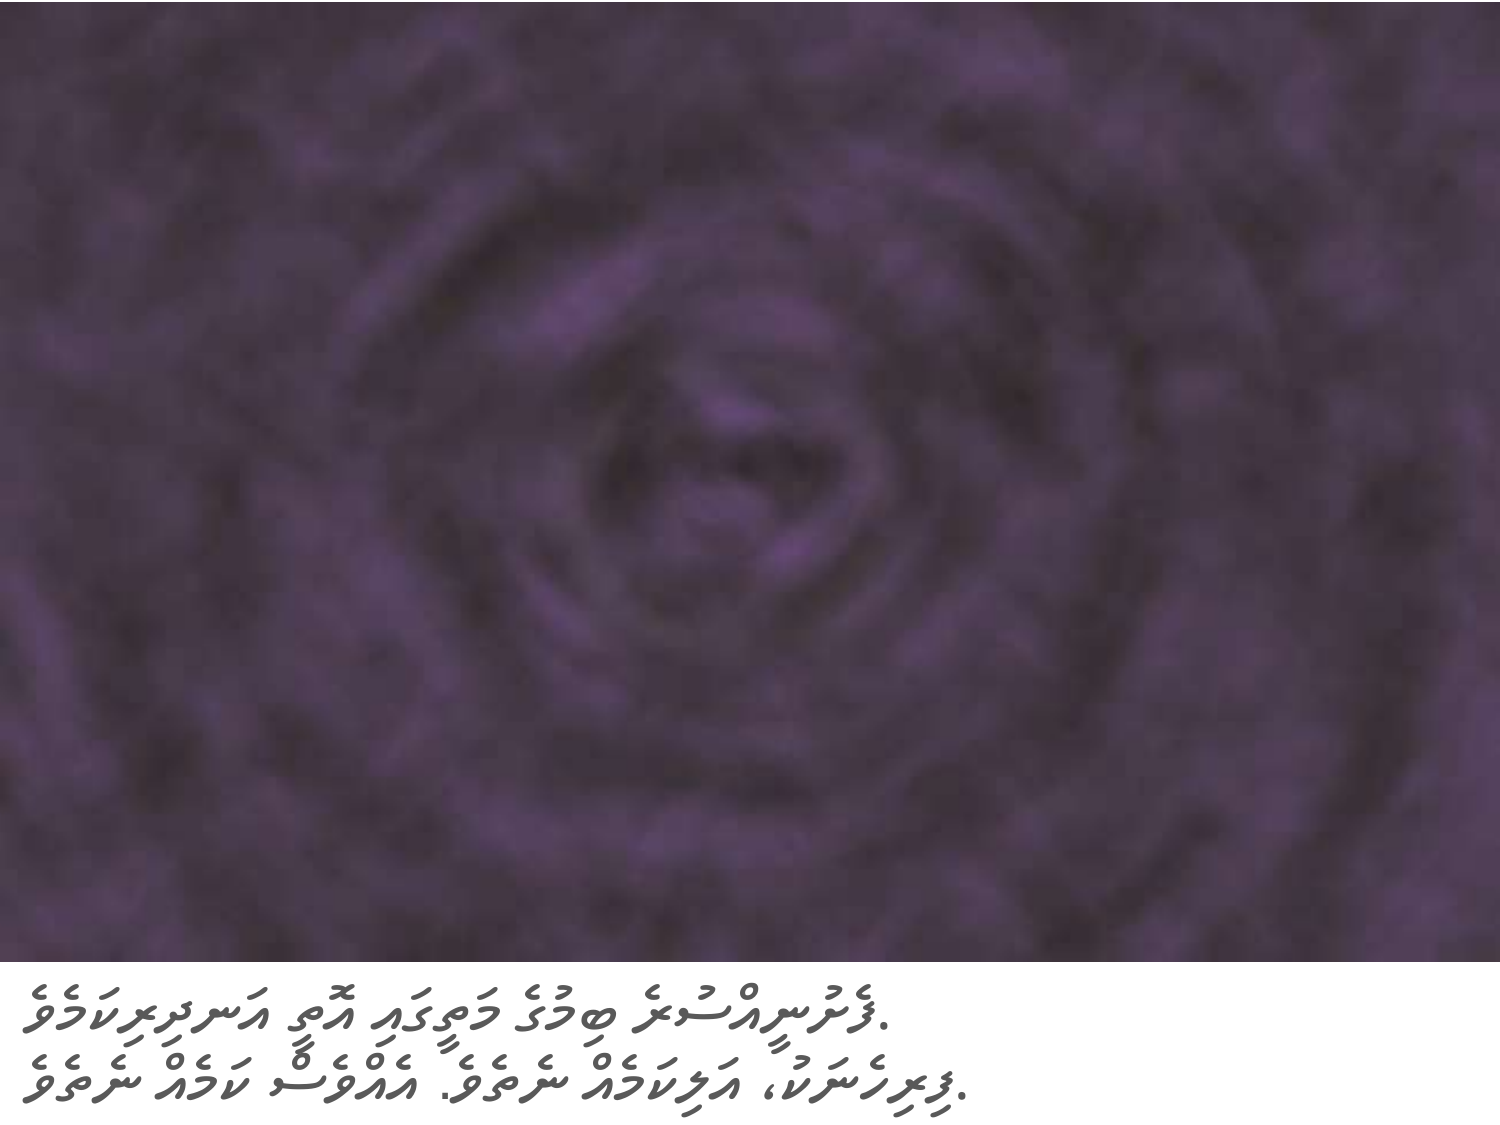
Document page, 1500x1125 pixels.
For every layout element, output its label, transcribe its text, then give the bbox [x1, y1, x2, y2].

picture [0, 1, 1500, 962]
text_box ފެށުނީއްސުރެ ބިމުގެ މަތީގައި އޮތީ އަނދިރިކަމެވެ. ފިރިހެނަކު، އަލިކަމެއް ނެތެވެ. އެއްވެސް ކަމެއް ނެތެވެ. [11, 970, 1483, 1119]
